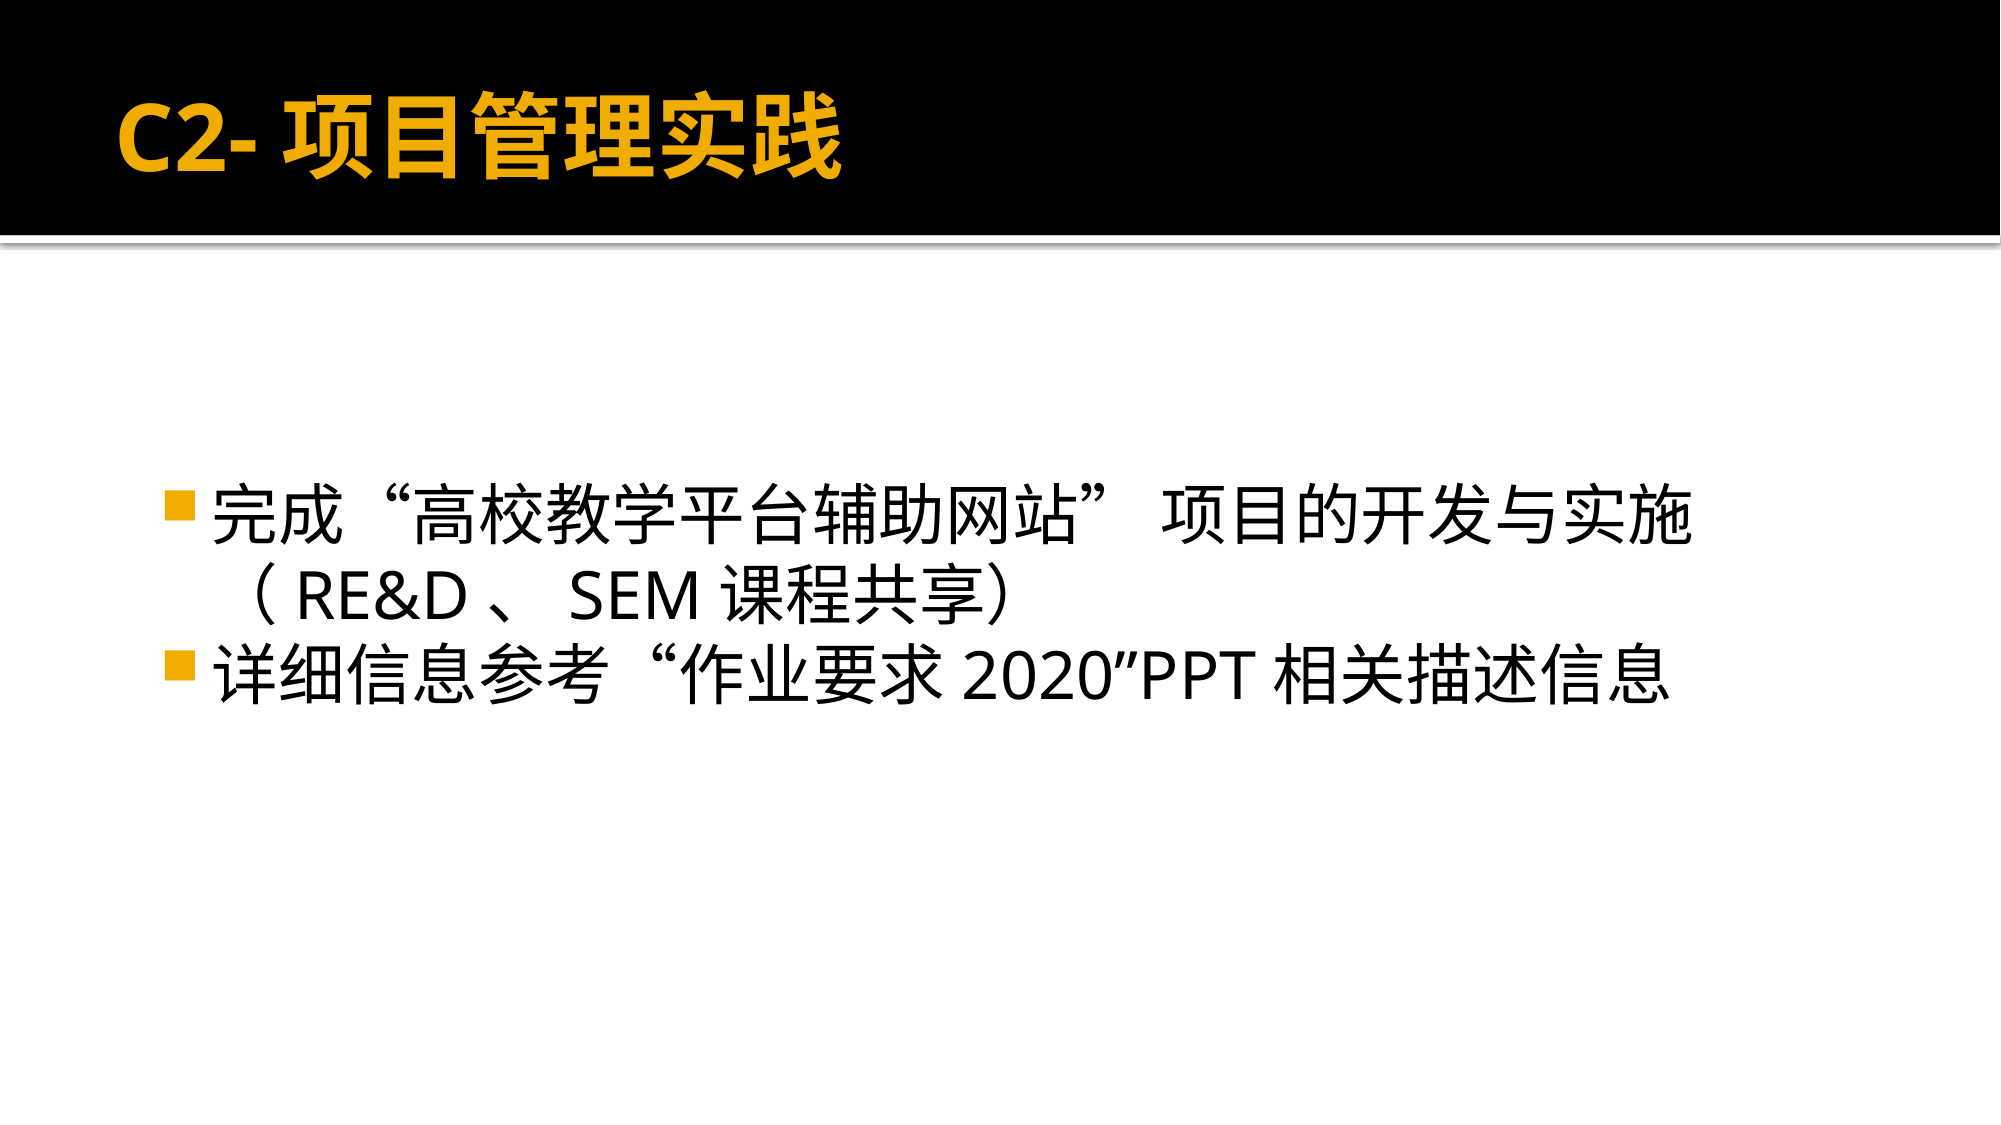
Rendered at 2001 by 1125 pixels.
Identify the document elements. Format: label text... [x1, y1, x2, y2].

text_box C2-项目管理实践 [99, 31, 1450, 237]
text_box 完成“高校教学平台辅助网站” 项目的开发与实施（RE&D、SEM课程共享） 详细信息参考“作业要求2020”PPT相关描述信息 [124, 465, 1920, 1125]
